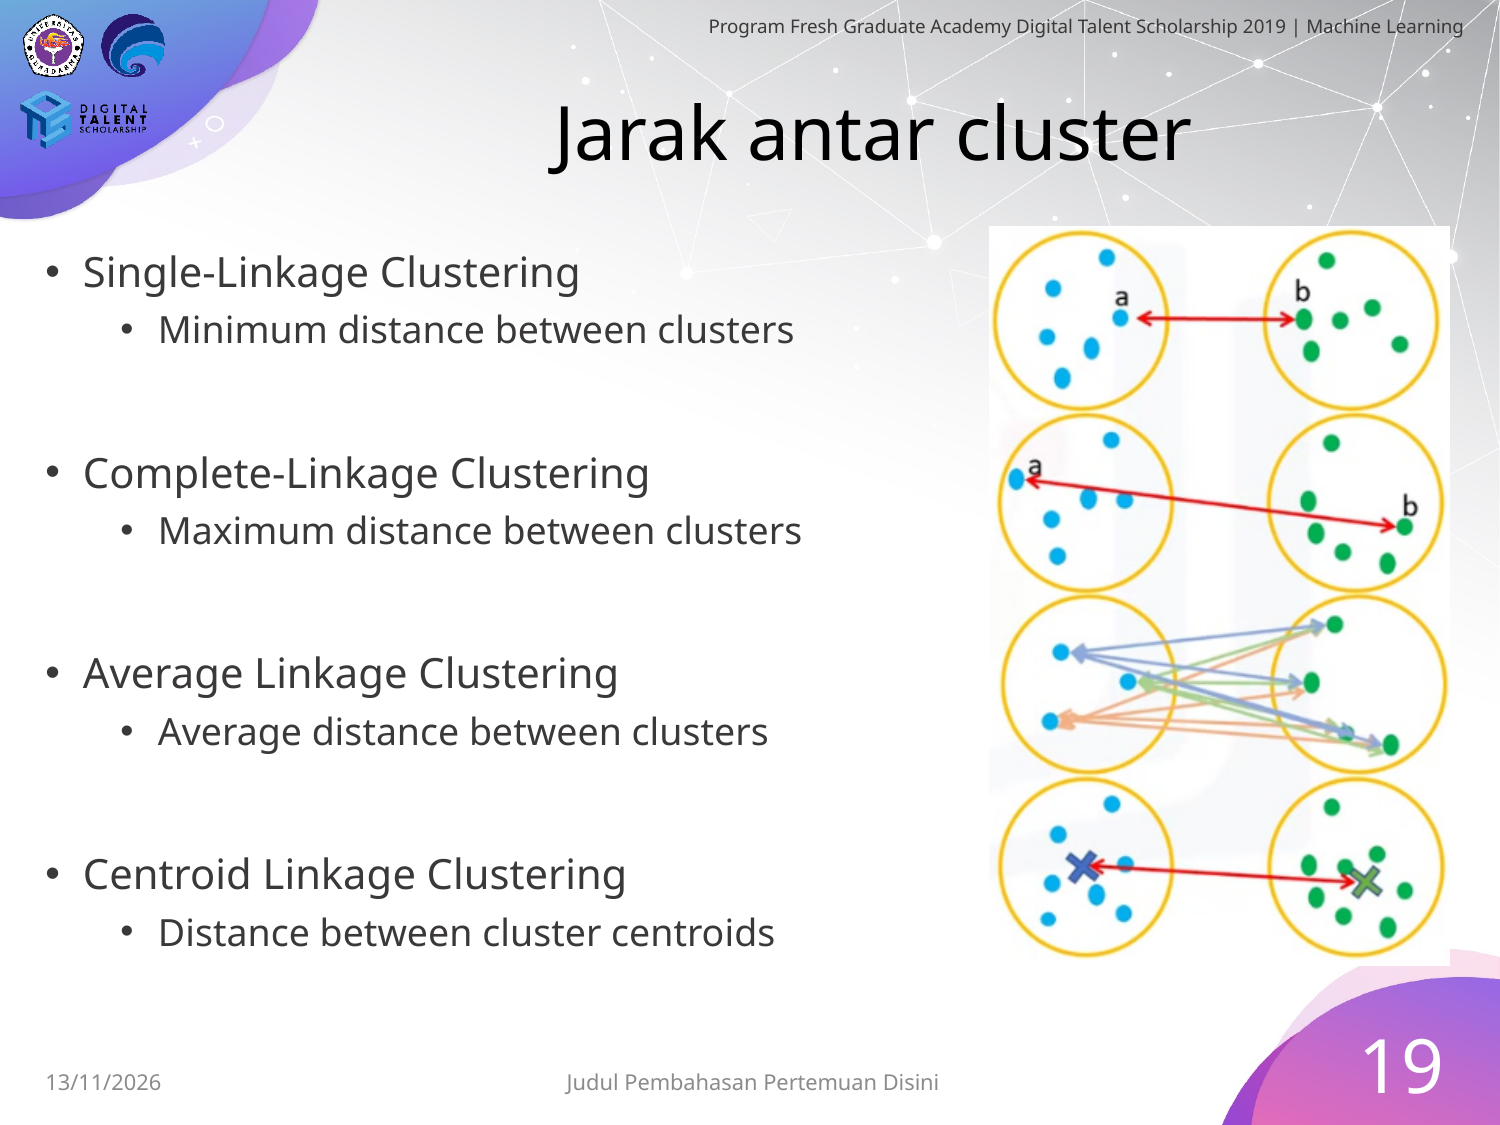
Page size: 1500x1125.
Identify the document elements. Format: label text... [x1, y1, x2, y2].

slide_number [30, 1053, 272, 1114]
footer Judul Pembahasan Pertemuan Disini [386, 1053, 1121, 1114]
title Jarak antar cluster [271, 66, 1477, 207]
slide_number 19 [1327, 1025, 1477, 1115]
list Single-Linkage Clustering Minimum distance between clusters Complete-Linkage Clustering Maximum distance between clusters Average Linkage Clustering Average distance between clusters Centroid Linkage Clustering Distance between cluster centroids [30, 238, 1477, 1014]
picture [0, 0, 1500, 1125]
